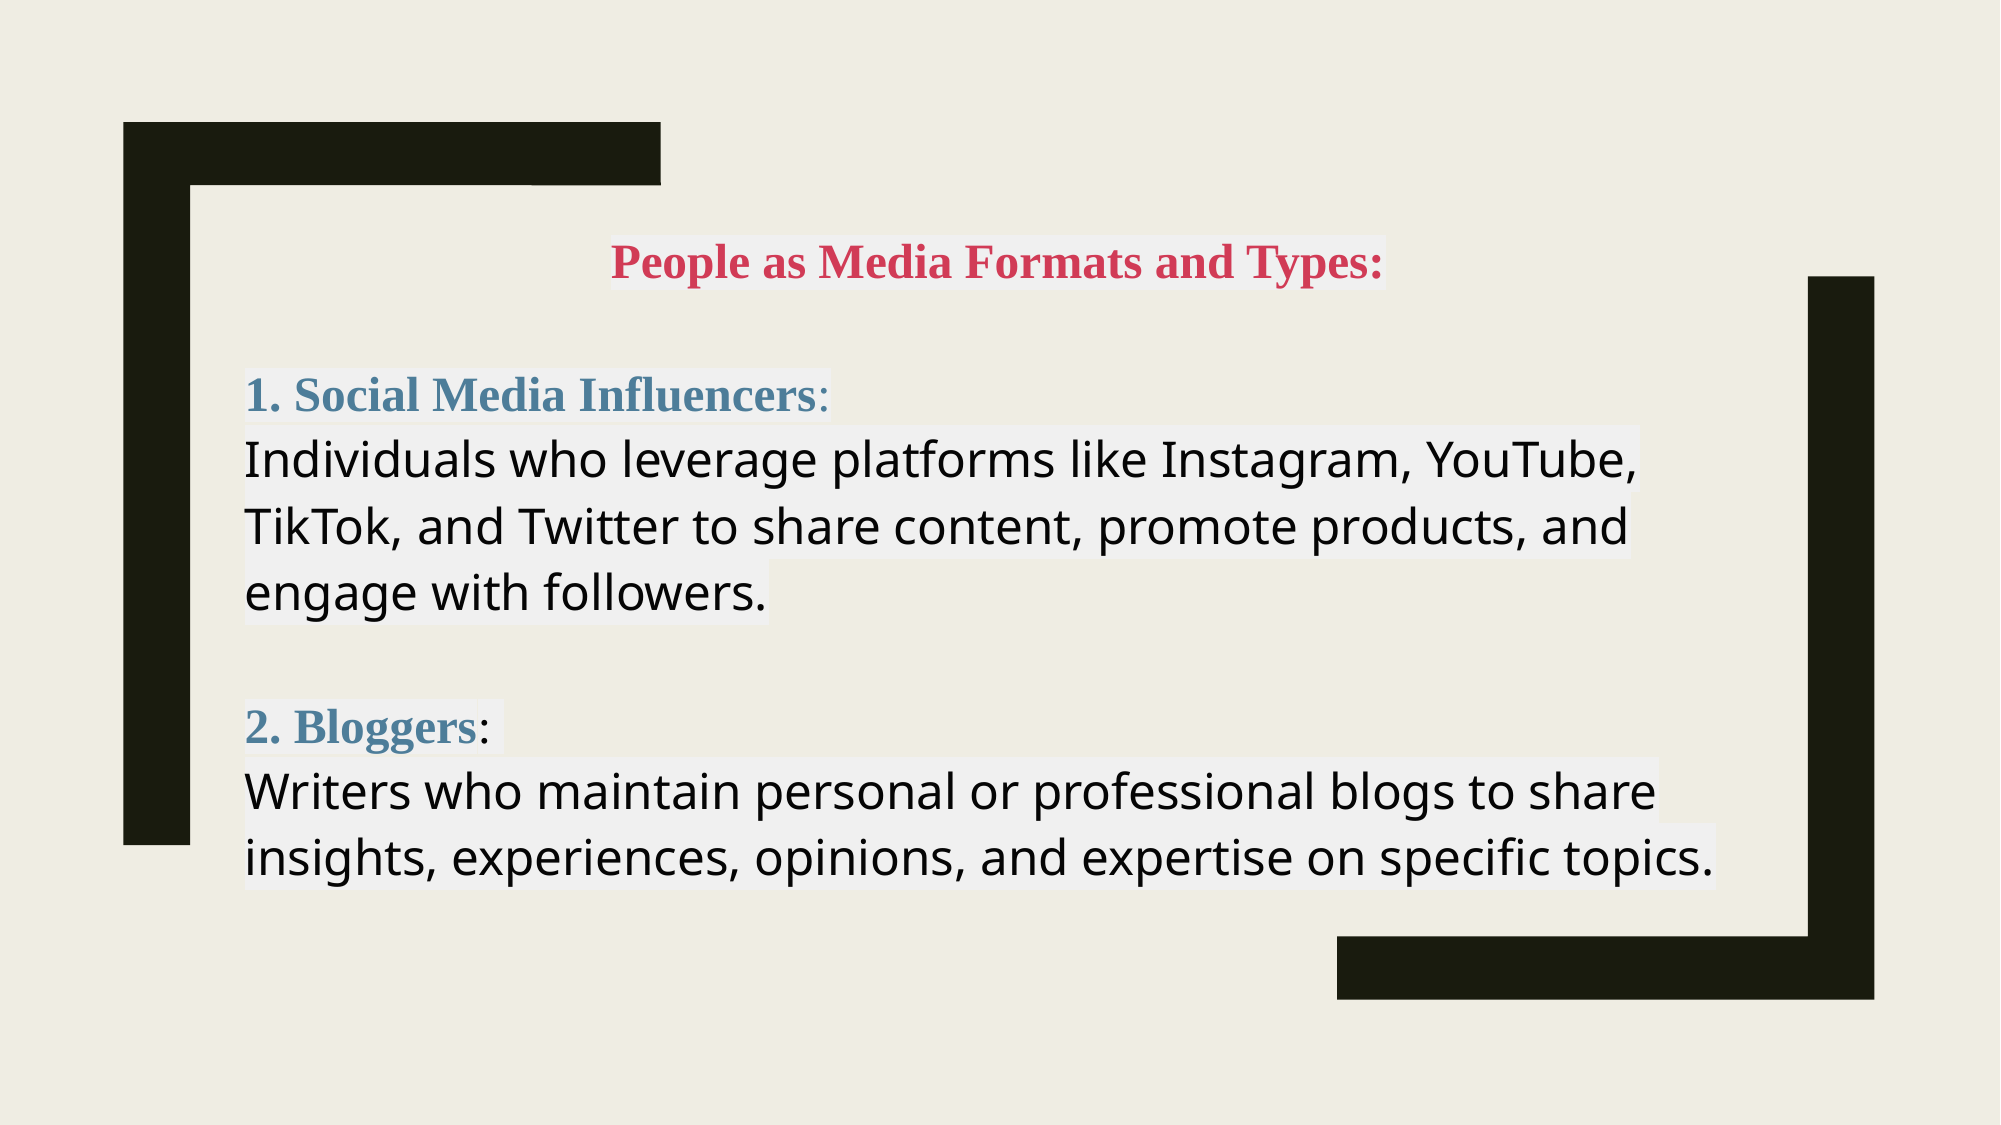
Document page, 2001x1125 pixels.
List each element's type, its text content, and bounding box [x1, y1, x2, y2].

subtitle People as Media Formats and Types: 1. Social Media Influencers: Individuals who leverage platforms like Instagram, YouTube, TikTok, and Twitter to share content, promote products, and engage with followers. 2. Bloggers: Writers who maintain personal or professional blogs to share insights, experiences, opinions, and expertise on specific topics. [229, 215, 1767, 904]
